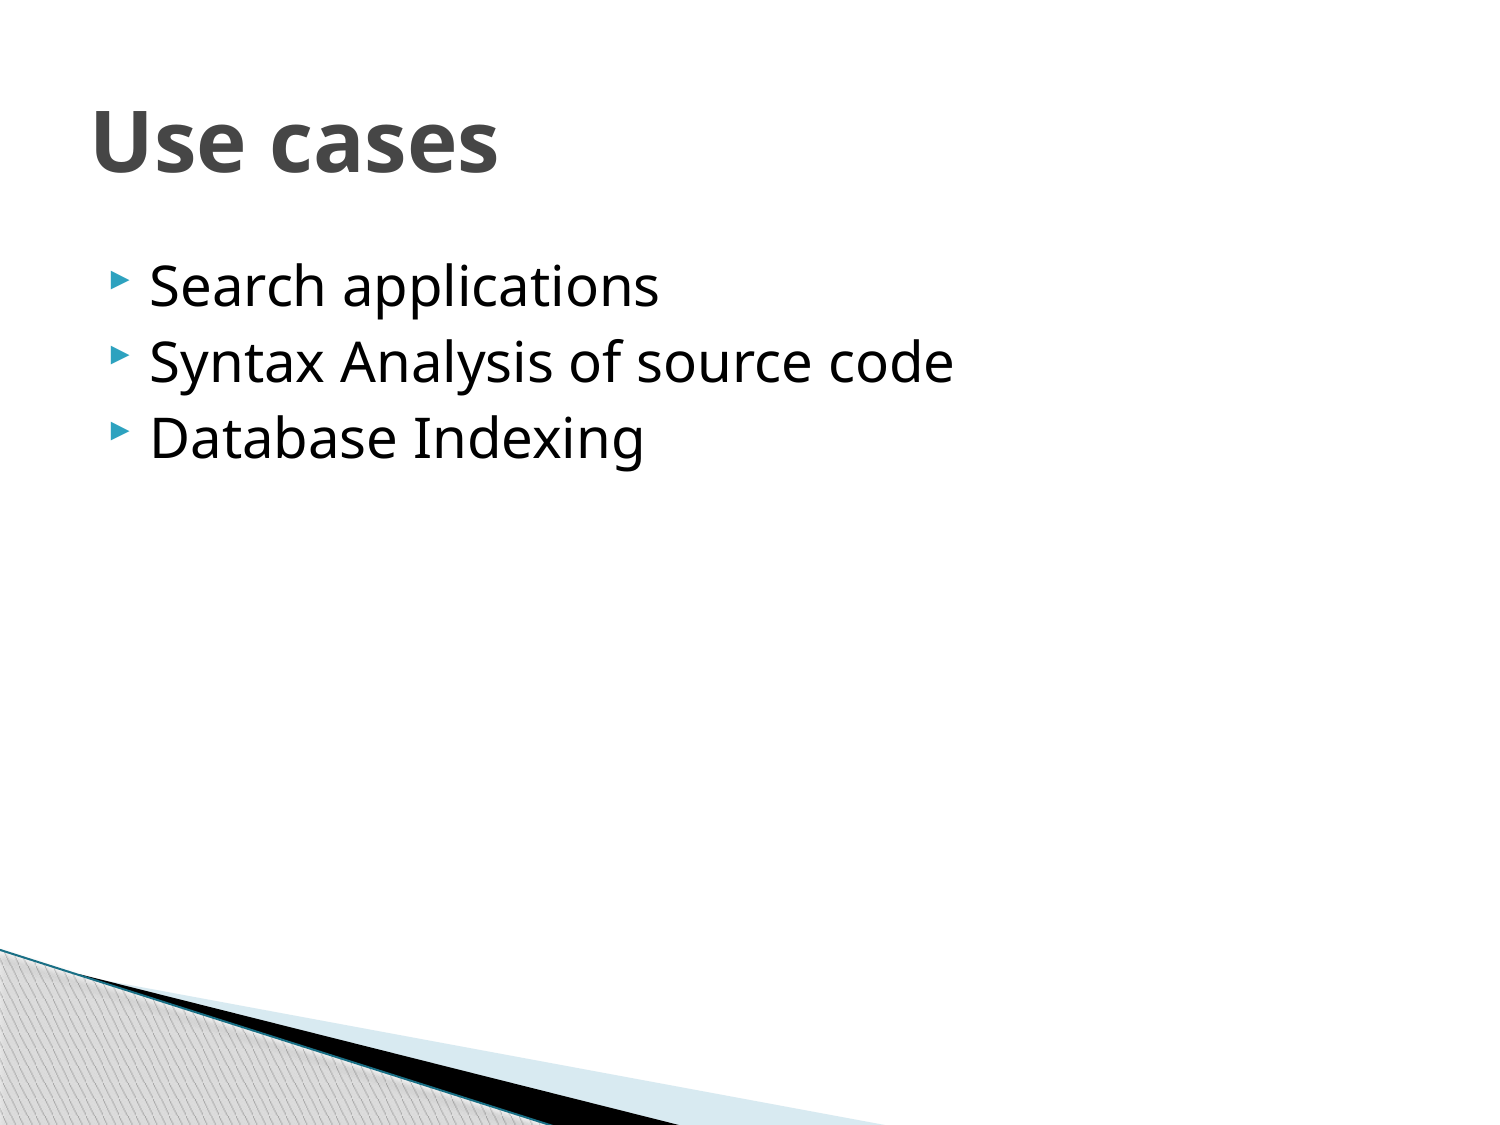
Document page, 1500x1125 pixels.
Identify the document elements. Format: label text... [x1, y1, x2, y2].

title Use cases [75, 45, 1425, 233]
list Search applications Syntax Analysis of source code Database Indexing [75, 243, 1425, 986]
